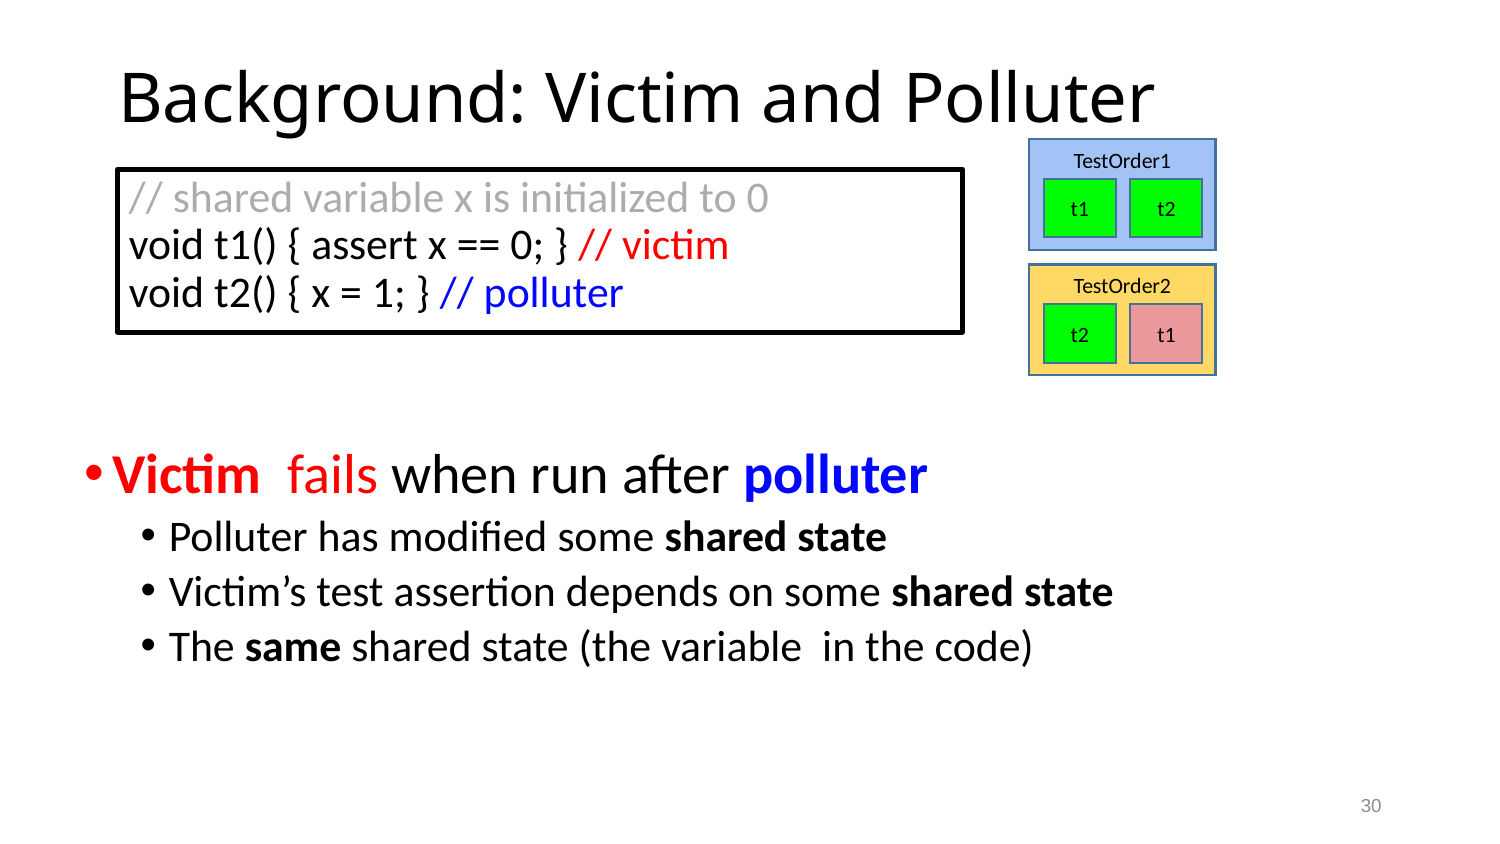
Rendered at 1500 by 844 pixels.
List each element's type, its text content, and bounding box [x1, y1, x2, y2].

title Background: Victim and Polluter [103, 18, 1397, 182]
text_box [1028, 264, 1216, 376]
slide_number 30 [1059, 782, 1397, 827]
text_box // shared variable x is initialized to 0 void t1() { assert x == 0; } // victim void t2() { x = 1; } // polluter [117, 169, 963, 333]
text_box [1028, 139, 1216, 250]
